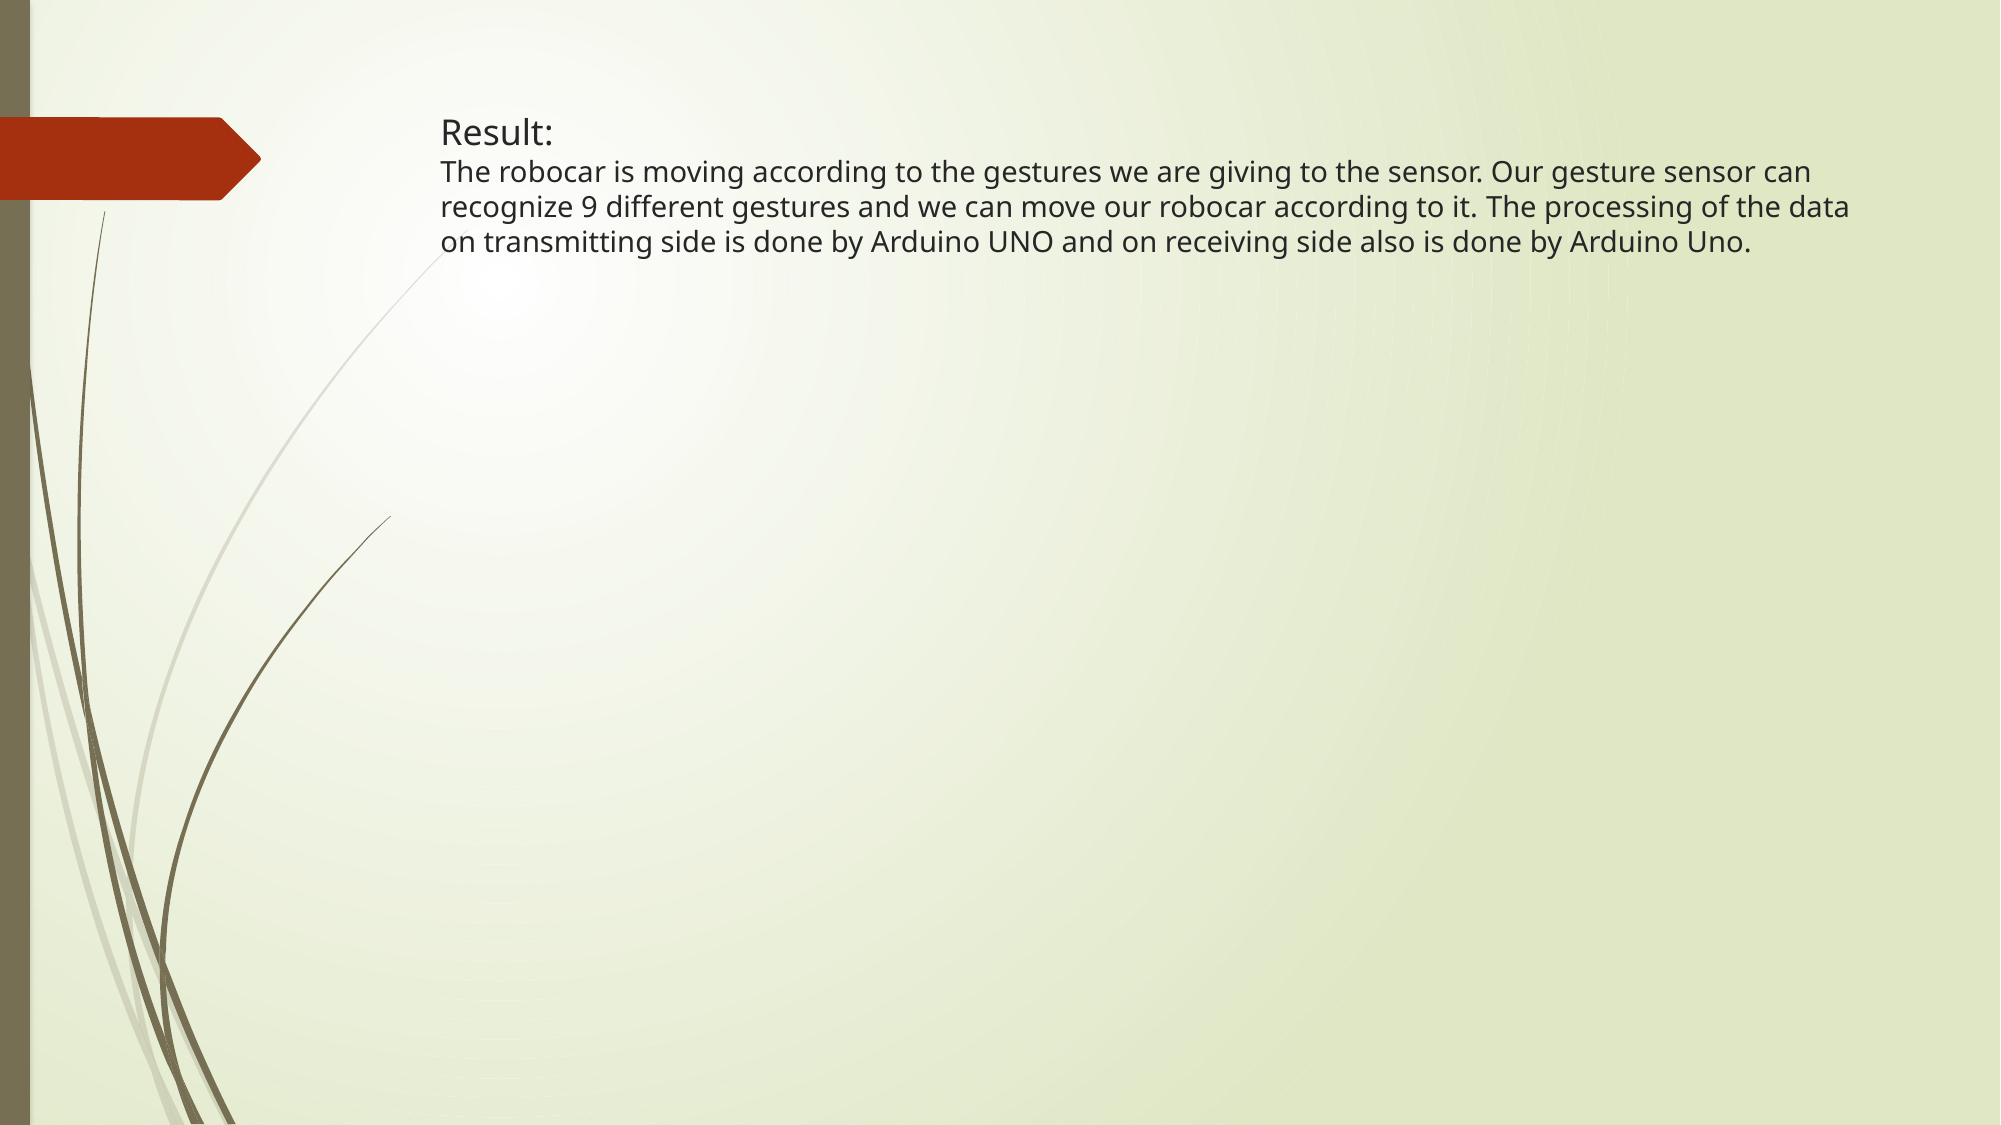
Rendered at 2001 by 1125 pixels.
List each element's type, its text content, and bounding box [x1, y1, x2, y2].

title Result: The robocar is moving according to the gestures we are giving to the sensor. Our gesture sensor can recognize 9 different gestures and we can move our robocar according to it. The processing of the data on transmitting side is done by Arduino UNO and on receiving side also is done by Arduino Uno. [425, 102, 1888, 313]
